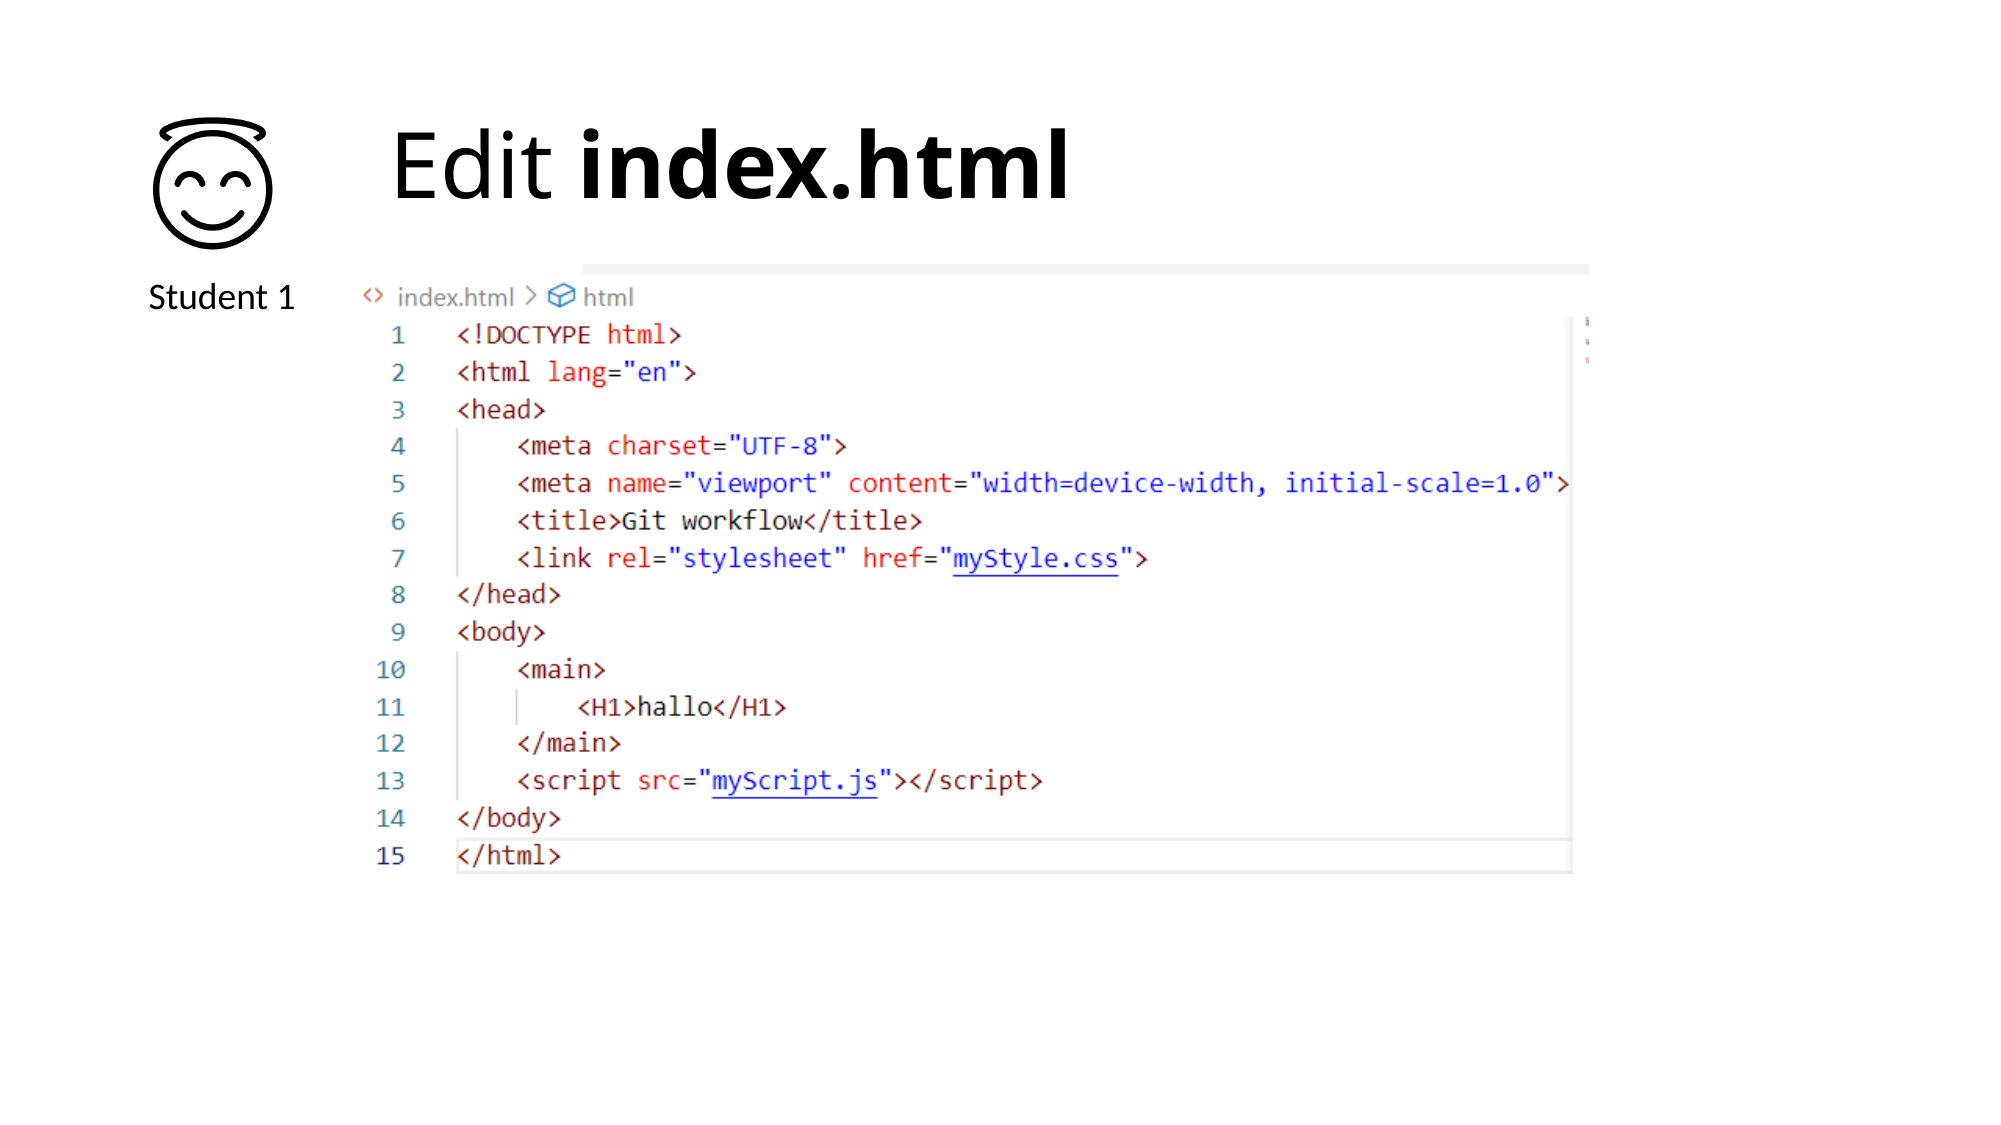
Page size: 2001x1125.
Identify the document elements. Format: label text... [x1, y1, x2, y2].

title Edit index.html [374, 59, 1863, 278]
picture [336, 264, 1589, 874]
text_box Student 1 [133, 264, 320, 324]
picture [137, 114, 288, 265]
